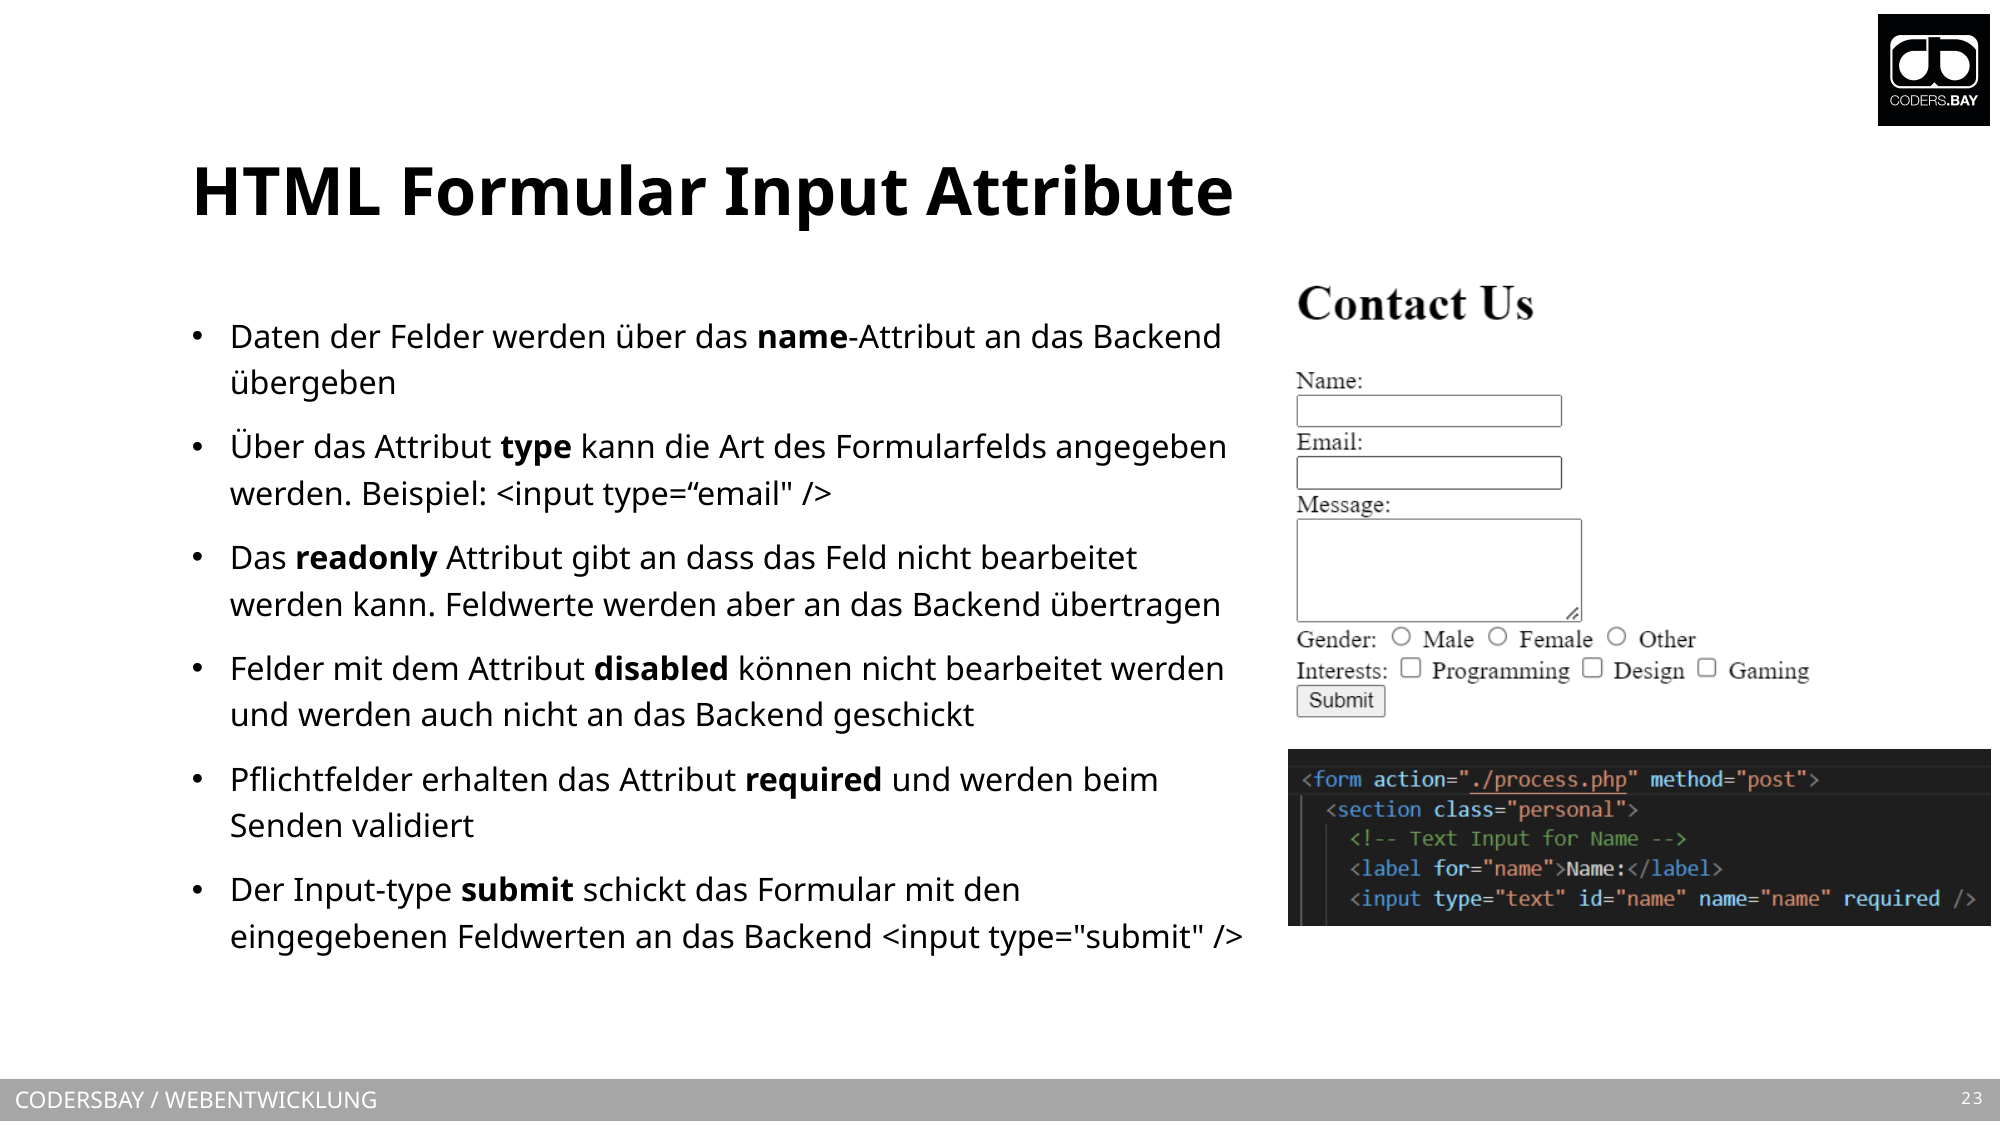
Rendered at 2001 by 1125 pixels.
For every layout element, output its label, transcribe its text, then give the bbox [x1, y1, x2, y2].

title HTML Formular Input Attribute [176, 75, 1640, 301]
picture [1288, 261, 1991, 927]
list Daten der Felder werden über das name-Attribut an das Backend übergeben Über das Attribut type kann die Art des Formularfelds angegeben werden. Beispiel: <input type=“email" /> Das readonly Attribut gibt an dass das Feld nicht bearbeitet werden kann. Feldwerte werden aber an das Backend übertragen Felder mit dem Attribut disabled können nicht bearbeitet werden und werden auch nicht an das Backend geschickt Pflichtfelder erhalten das Attribut required und werden beim Senden validiert Der Input-type submit schickt das Formular mit den eingegebenen Feldwerten an das Backend <input type="submit" /> [176, 300, 1260, 980]
picture [1878, 14, 1990, 126]
